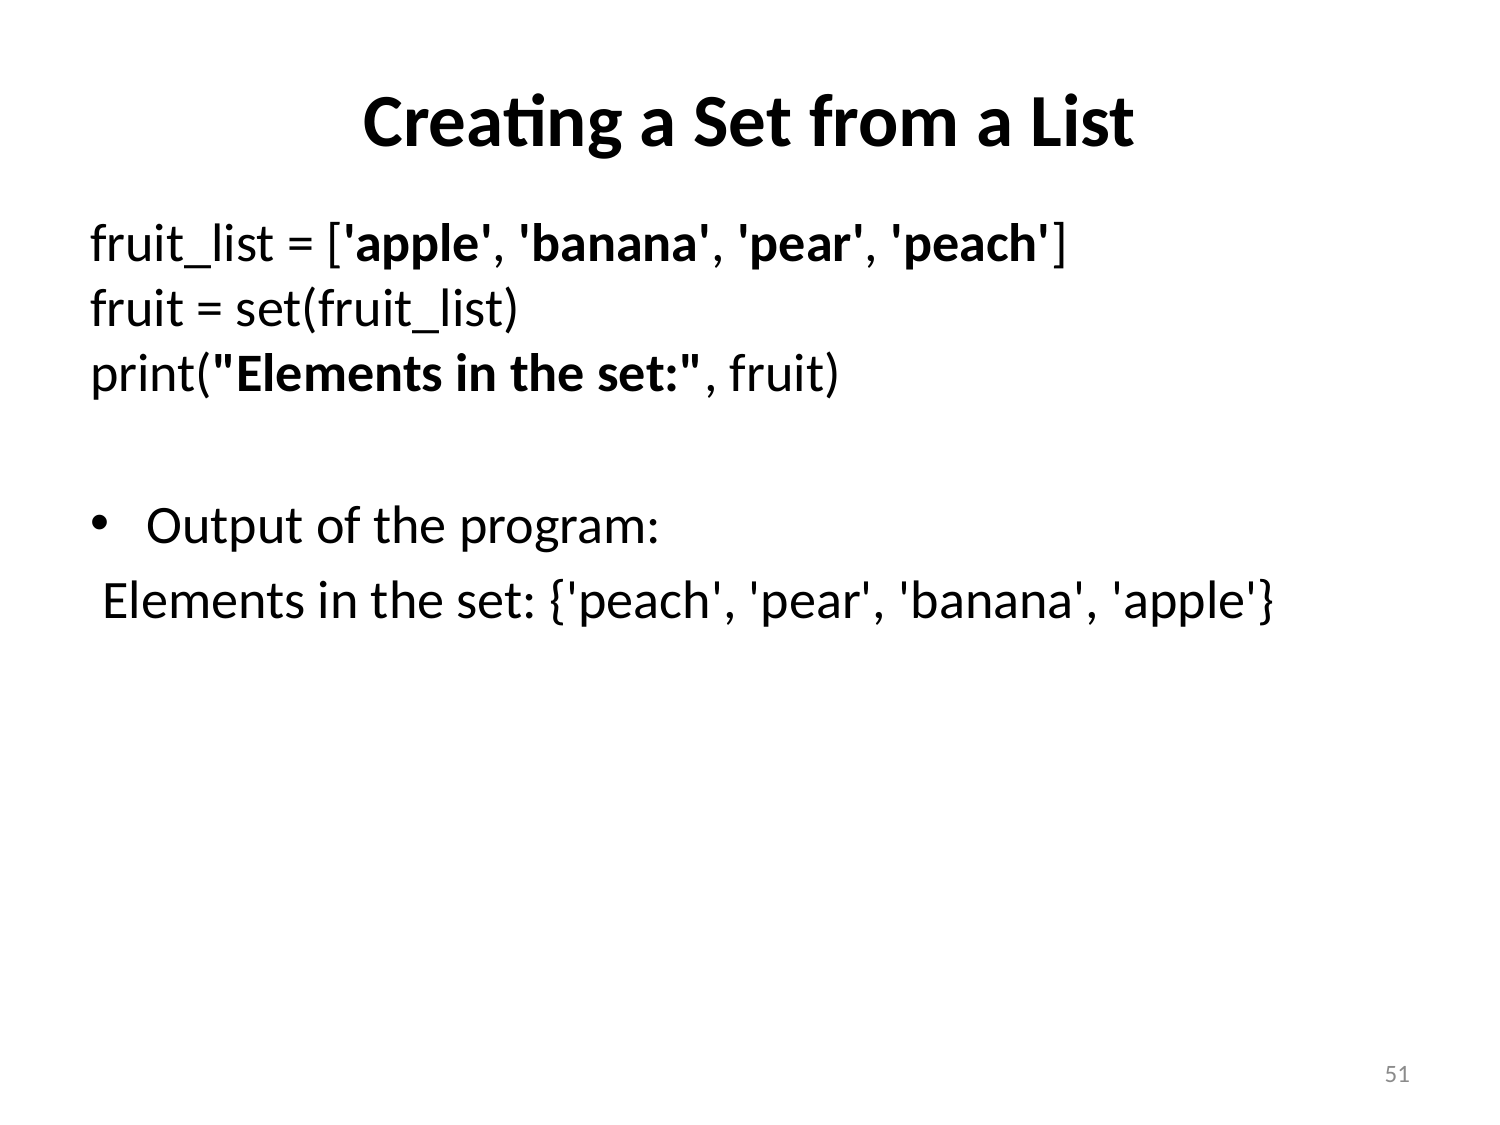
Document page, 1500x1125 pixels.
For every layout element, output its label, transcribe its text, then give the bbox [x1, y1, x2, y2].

slide_number 51 [1074, 1042, 1425, 1103]
title Creating a Set from a List [75, 45, 1425, 188]
list fruit_list = ['apple', 'banana', 'pear', 'peach'] fruit = set(fruit_list) print("Elements in the set:", fruit) Output of the program: Elements in the set: {'peach', 'pear', 'banana', 'apple'} [75, 200, 1425, 888]
